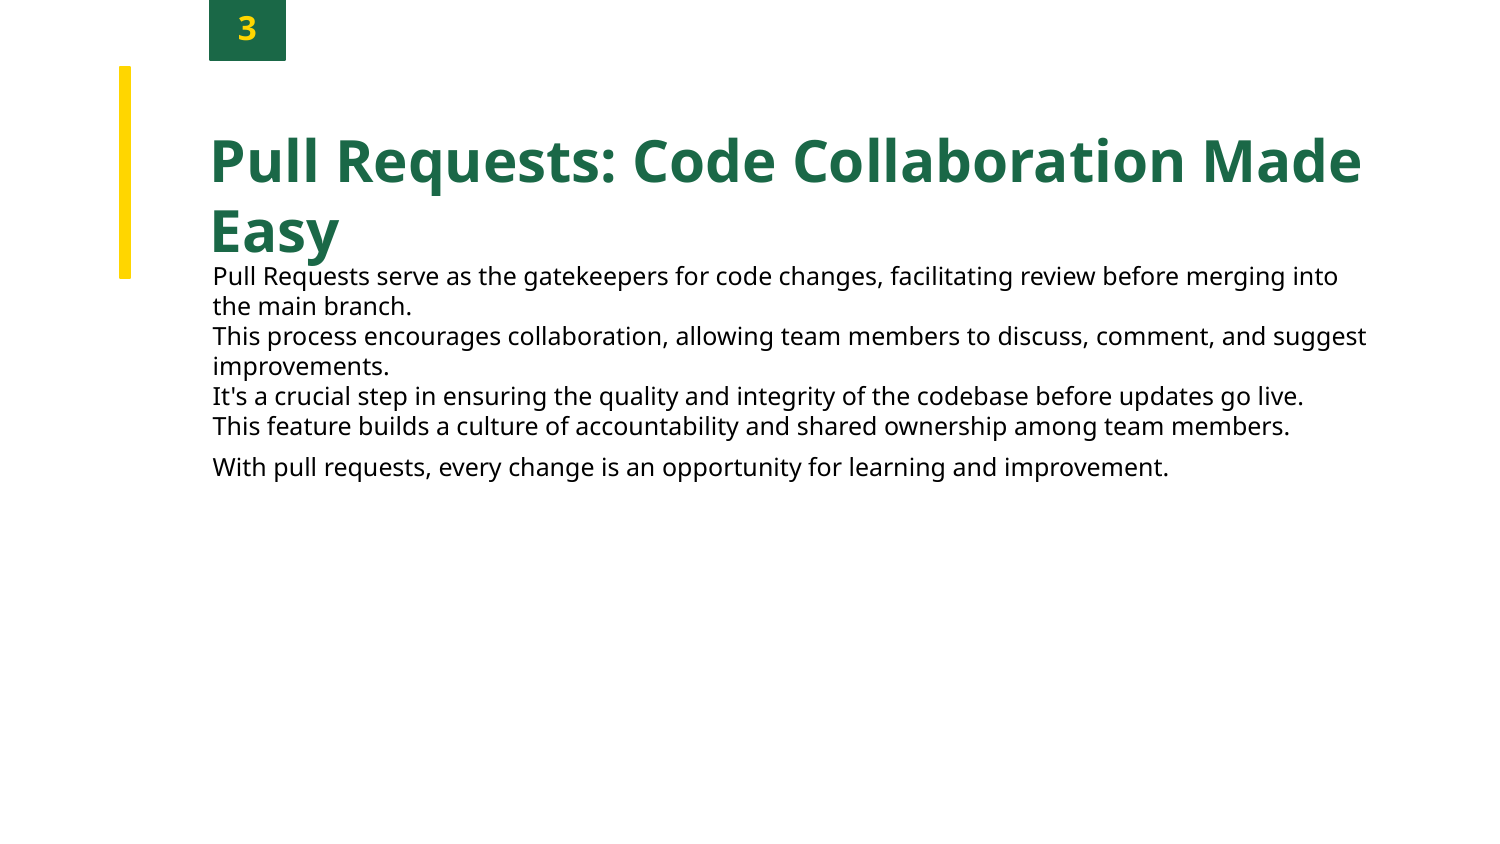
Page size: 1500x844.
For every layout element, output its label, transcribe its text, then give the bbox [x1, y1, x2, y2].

text_box Pull Requests: Code Collaboration Made Easy [194, 151, 1395, 237]
text_box 3 [209, 0, 285, 60]
text_box [119, 67, 131, 279]
text_box Pull Requests serve as the gatekeepers for code changes, facilitating review before merging into the main branch. This process encourages collaboration, allowing team members to discuss, comment, and suggest improvements. It's a crucial step in ensuring the quality and integrity of the codebase before updates go live. This feature builds a culture of accountability and shared ownership among team members. With pull requests, every change is an opportunity for learning and improvement. [197, 253, 1398, 802]
